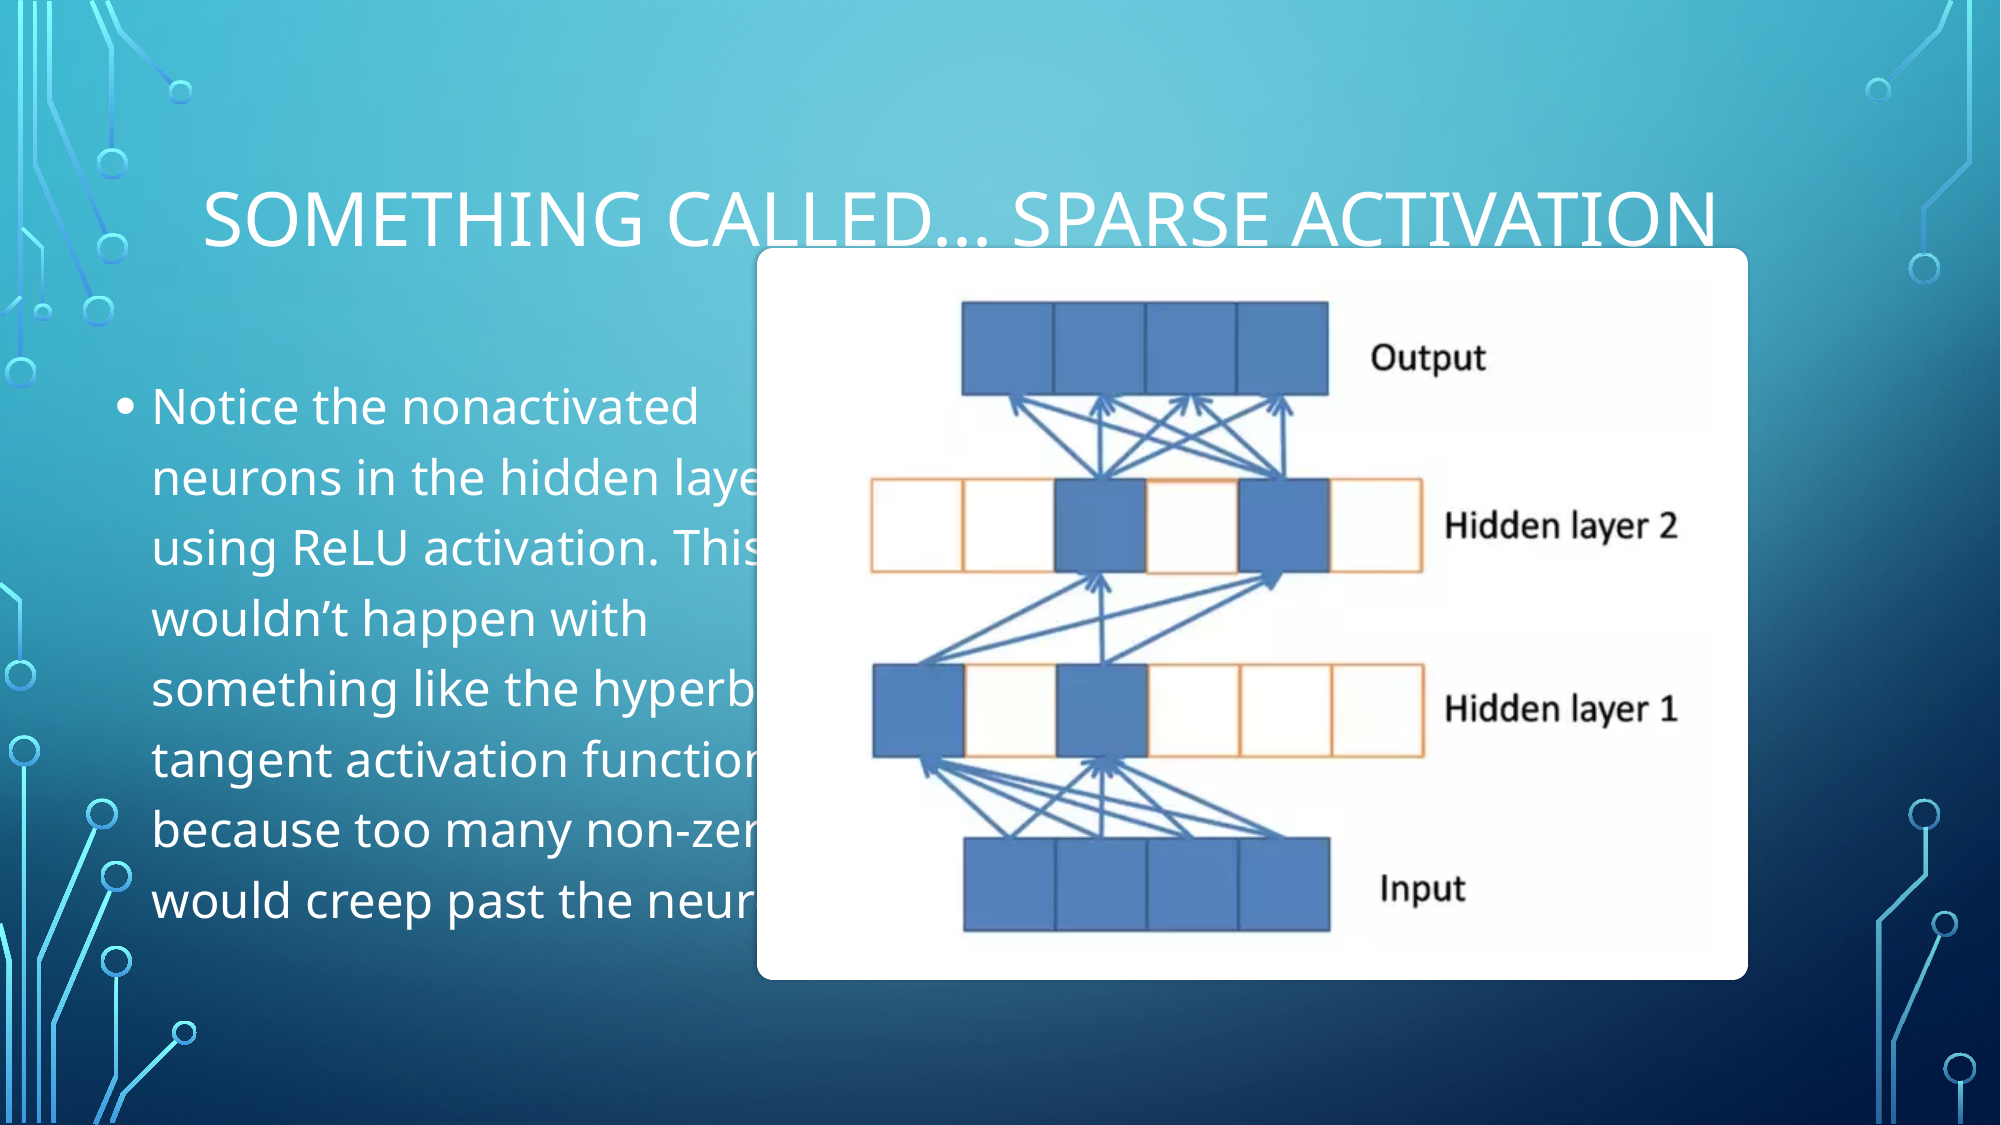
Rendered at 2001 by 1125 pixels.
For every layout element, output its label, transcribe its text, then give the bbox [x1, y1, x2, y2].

picture [788, 279, 1717, 949]
title Something called... sparse activation [187, 101, 1813, 344]
list Notice the nonactivated neurons in the hidden layers using ReLU activation. This wouldn’t happen with something like the hyperbolic tangent activation function because too many non-zeros would creep past the neurons. [99, 356, 752, 938]
